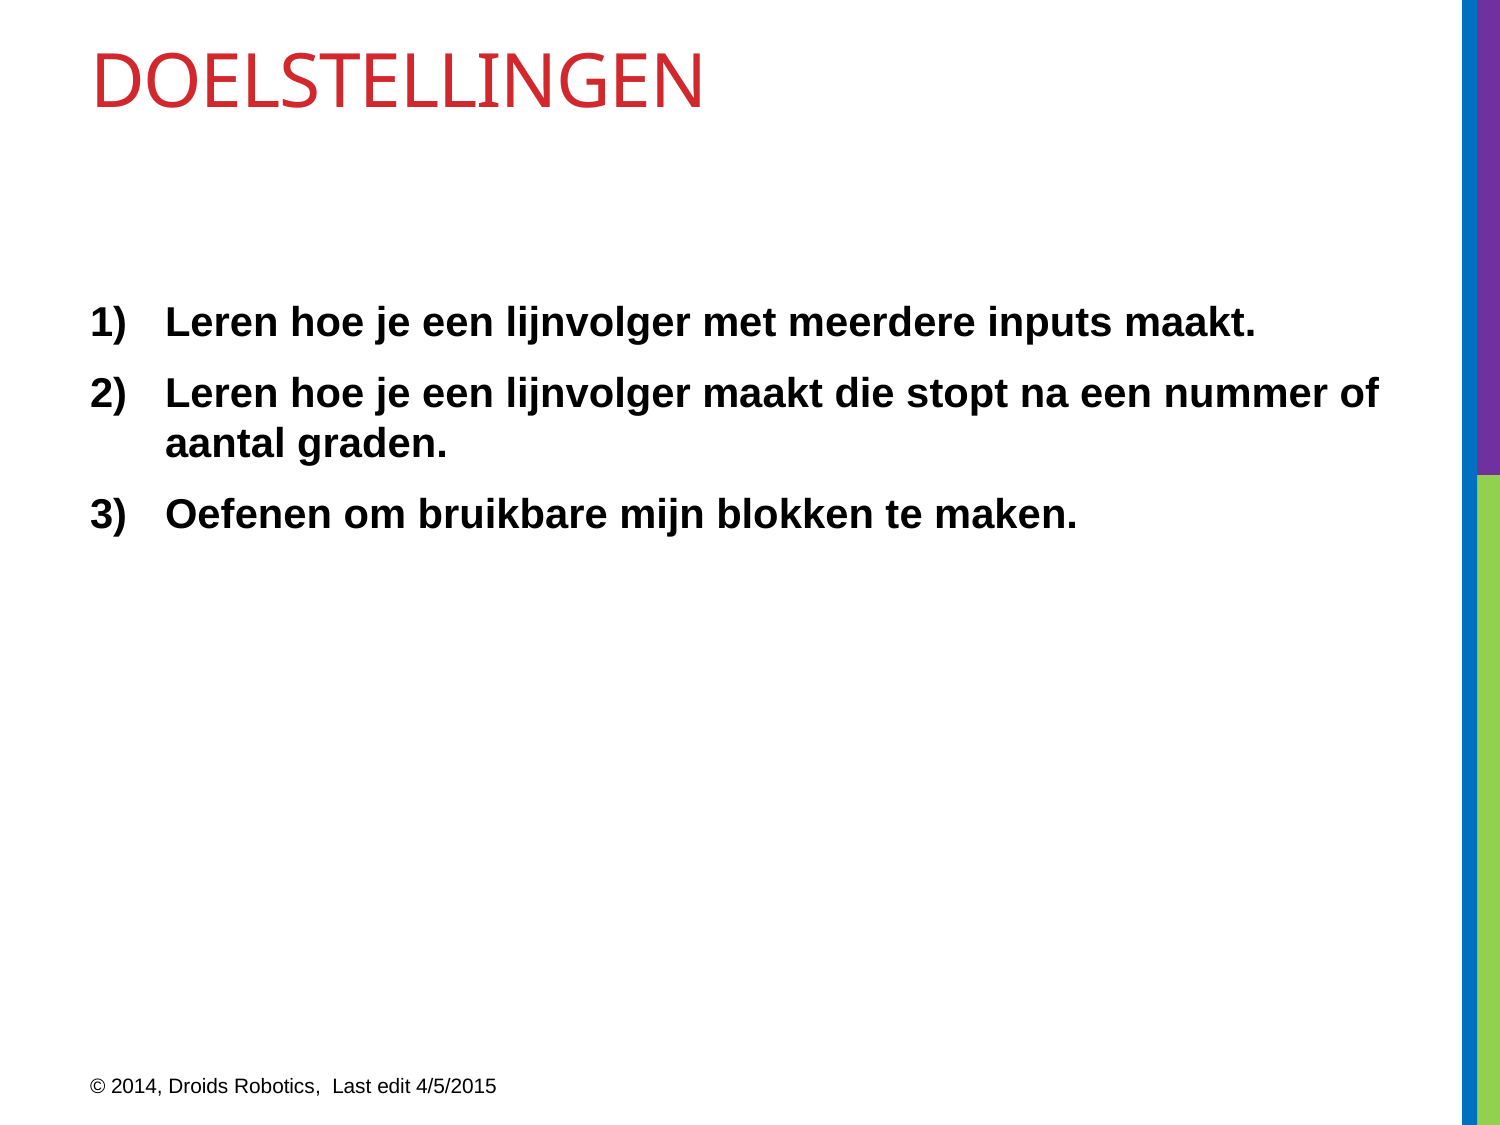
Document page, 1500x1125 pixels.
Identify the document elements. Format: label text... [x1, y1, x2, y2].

footer © 2014, Droids Robotics, Last edit 4/5/2015 [75, 1065, 886, 1112]
list Leren hoe je een lijnvolger met meerdere inputs maakt. Leren hoe je een lijnvolger maakt die stopt na een nummer of aantal graden. Oefenen om bruikbare mijn blokken te maken. [75, 287, 1428, 1005]
title doelstellingen [75, 25, 1428, 250]
